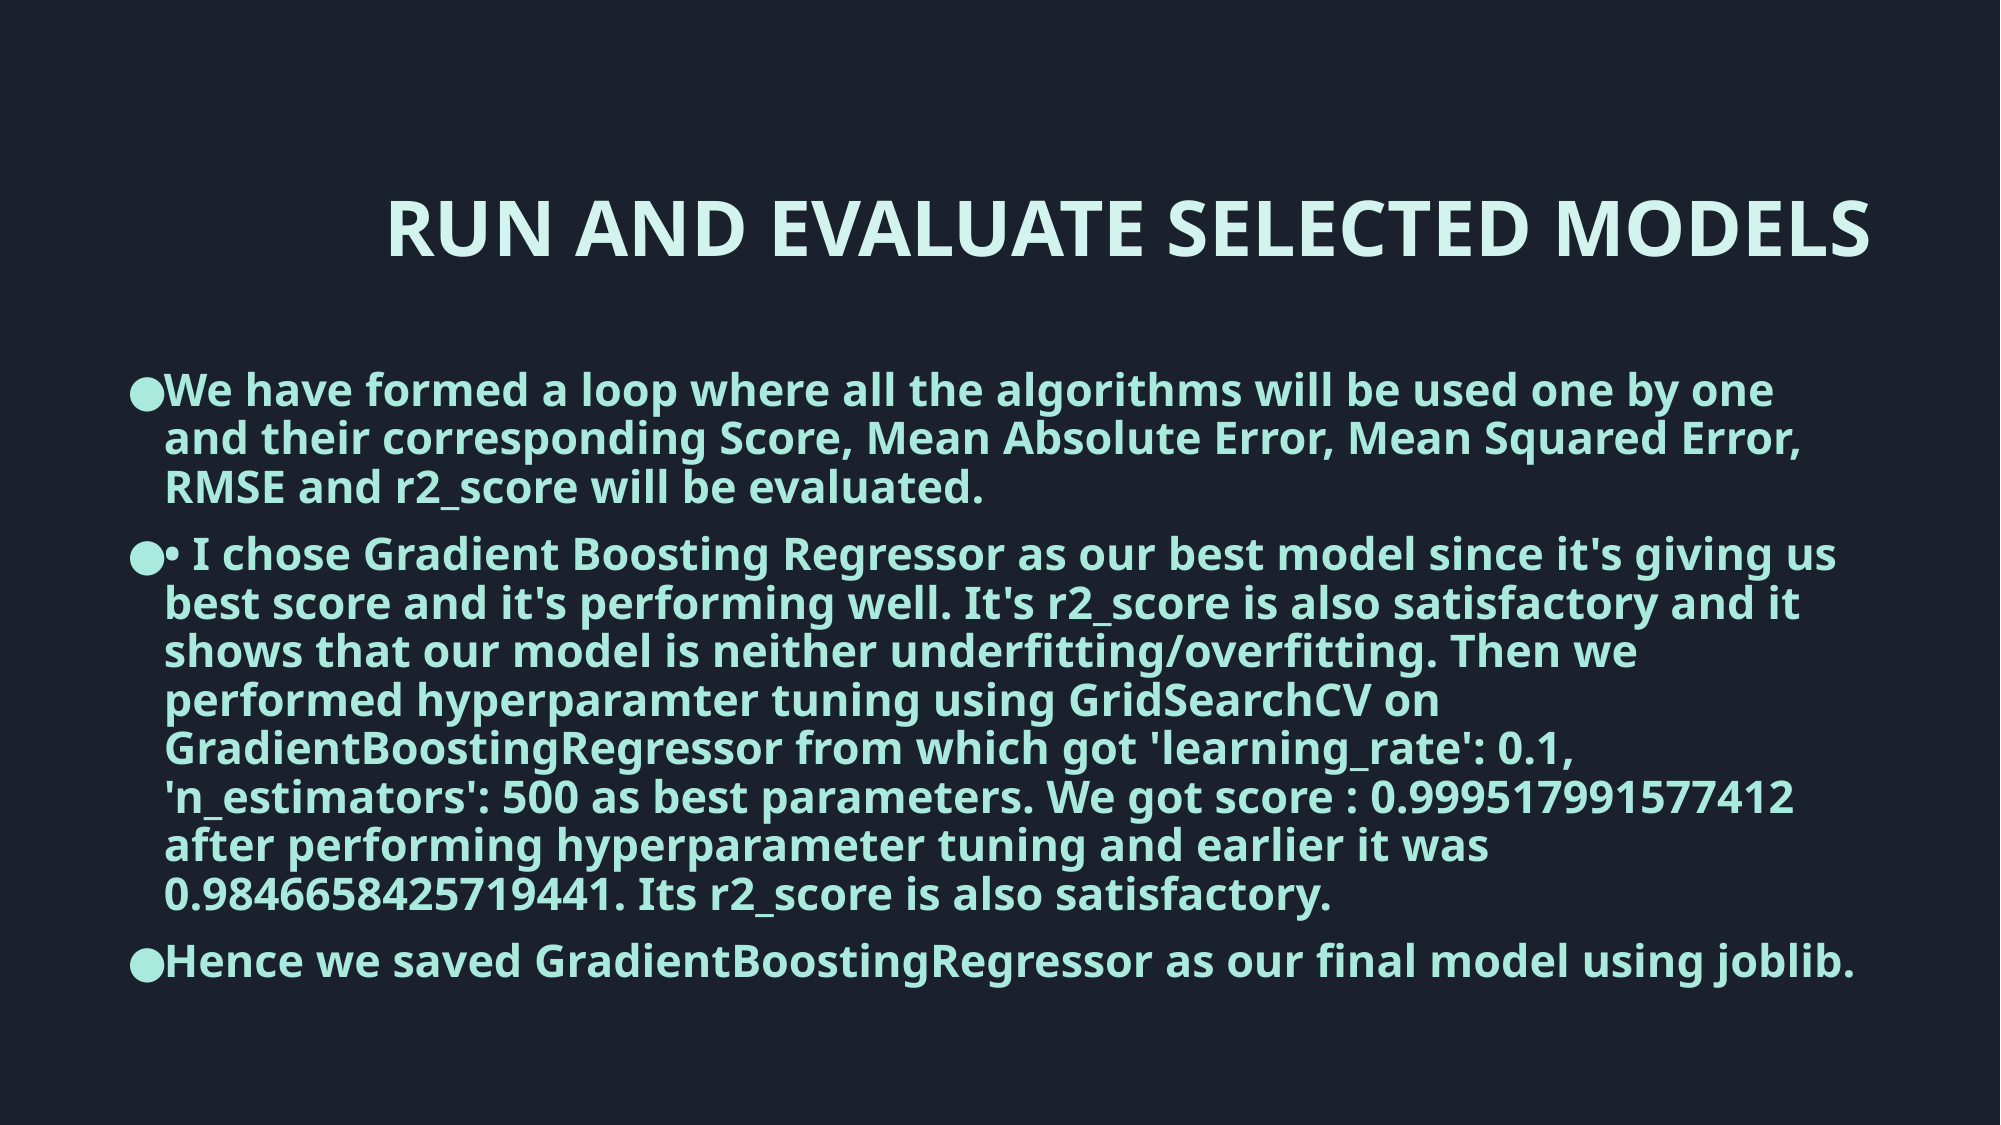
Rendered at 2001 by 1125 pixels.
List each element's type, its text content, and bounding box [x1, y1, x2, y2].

list We have formed a loop where all the algorithms will be used one by one and their corresponding Score, Mean Absolute Error, Mean Squared Error, RMSE and r2_score will be evaluated. • I chose Gradient Boosting Regressor as our best model since it's giving us best score and it's performing well. It's r2_score is also satisfactory and it shows that our model is neither underfitting/overfitting. Then we performed hyperparamter tuning using GridSearchCV on GradientBoostingRegressor from which got 'learning_rate': 0.1, 'n_estimators': 500 as best parameters. We got score : 0.999517991577412 after performing hyperparameter tuning and earlier it was 0.9846658425719441. Its r2_score is also satisfactory. Hence we saved GradientBoostingRegressor as our final model using joblib. [112, 360, 1888, 1021]
title RUN AND EVALUATE SELECTED MODELS [39, 125, 1888, 338]
